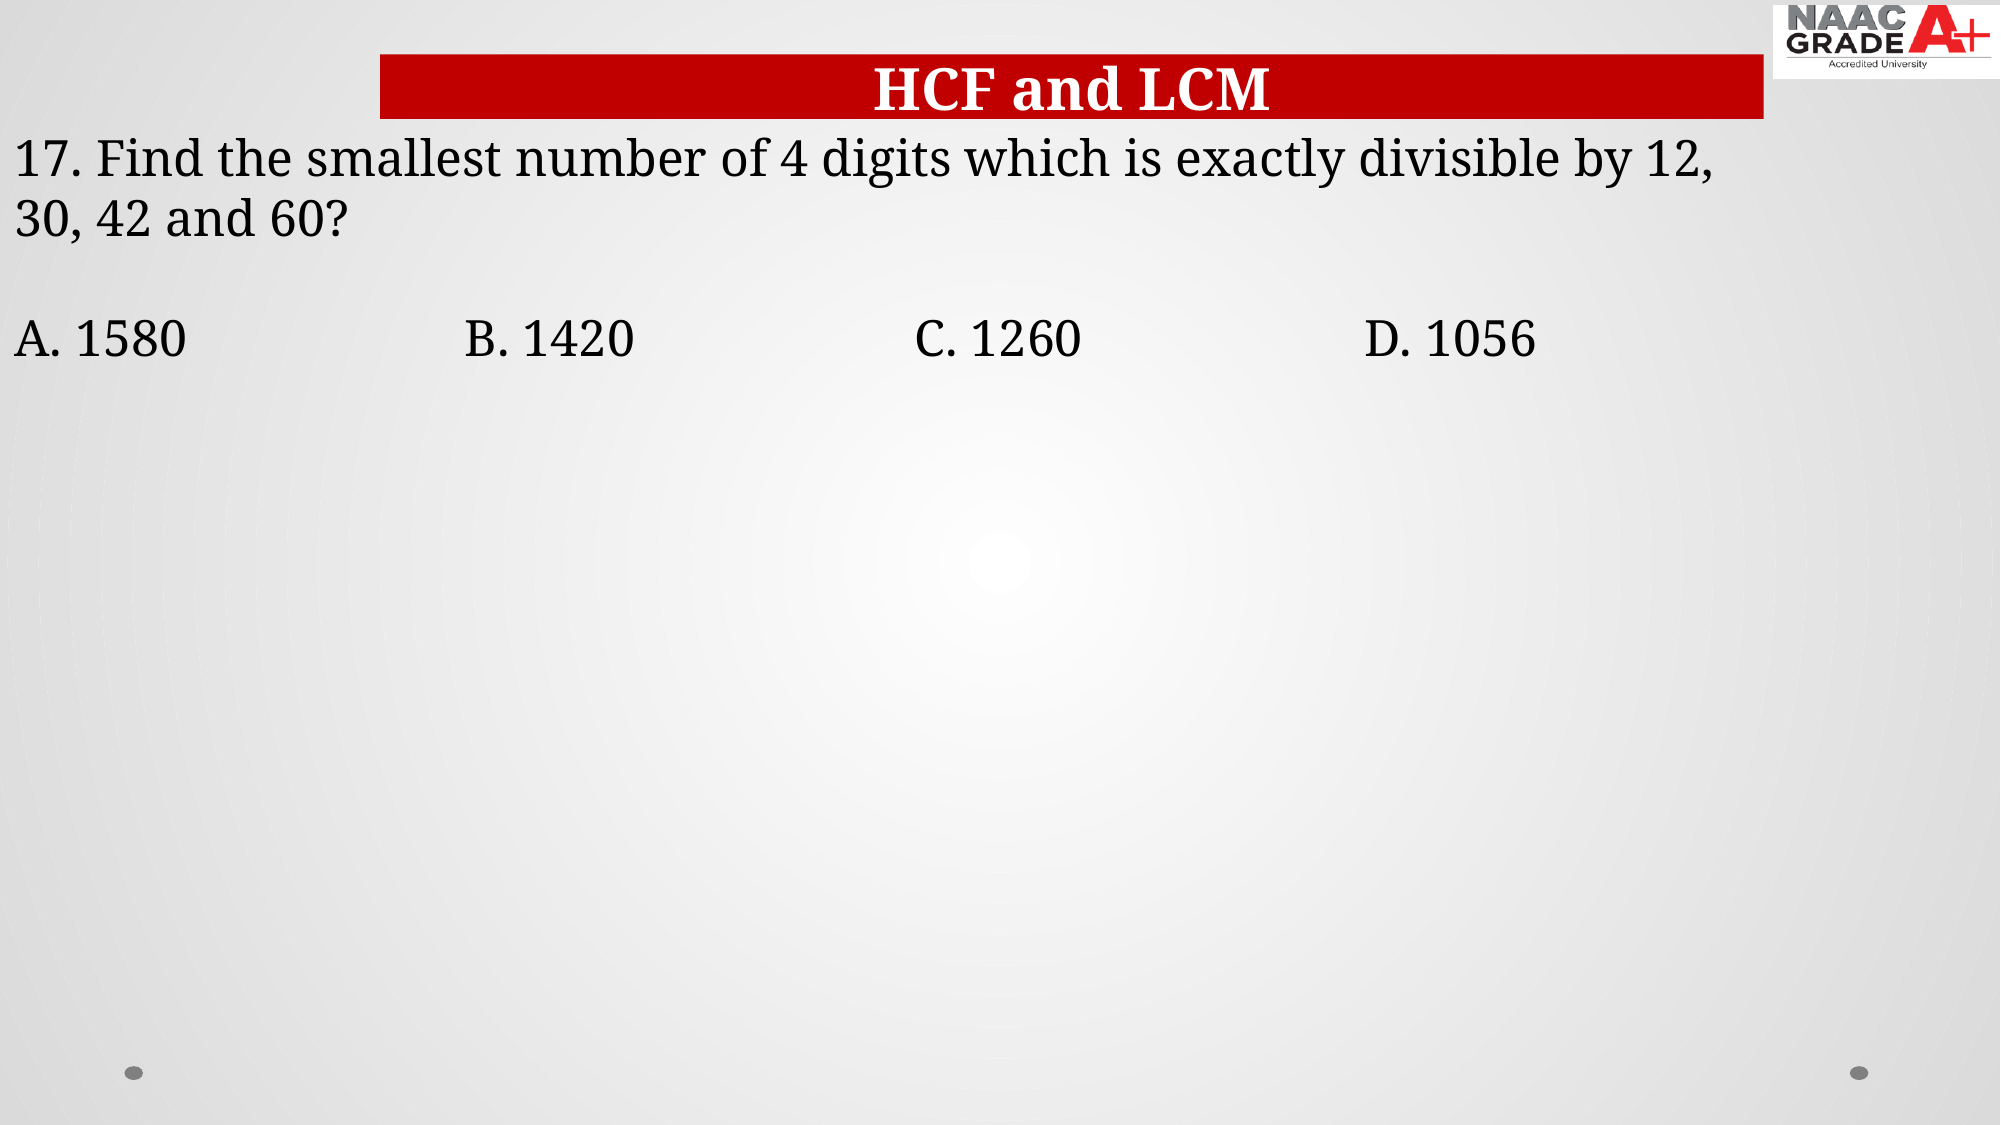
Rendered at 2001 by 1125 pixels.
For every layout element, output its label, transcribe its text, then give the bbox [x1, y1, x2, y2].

text_box HCF and LCM [378, 52, 1766, 121]
picture [1772, 5, 2000, 80]
text_box 17. Find the smallest number of 4 digits which is exactly divisible by 12, 30, 42 and 60? A. 1580 B. 1420 C. 1260 D. 1056 [0, 118, 1810, 374]
